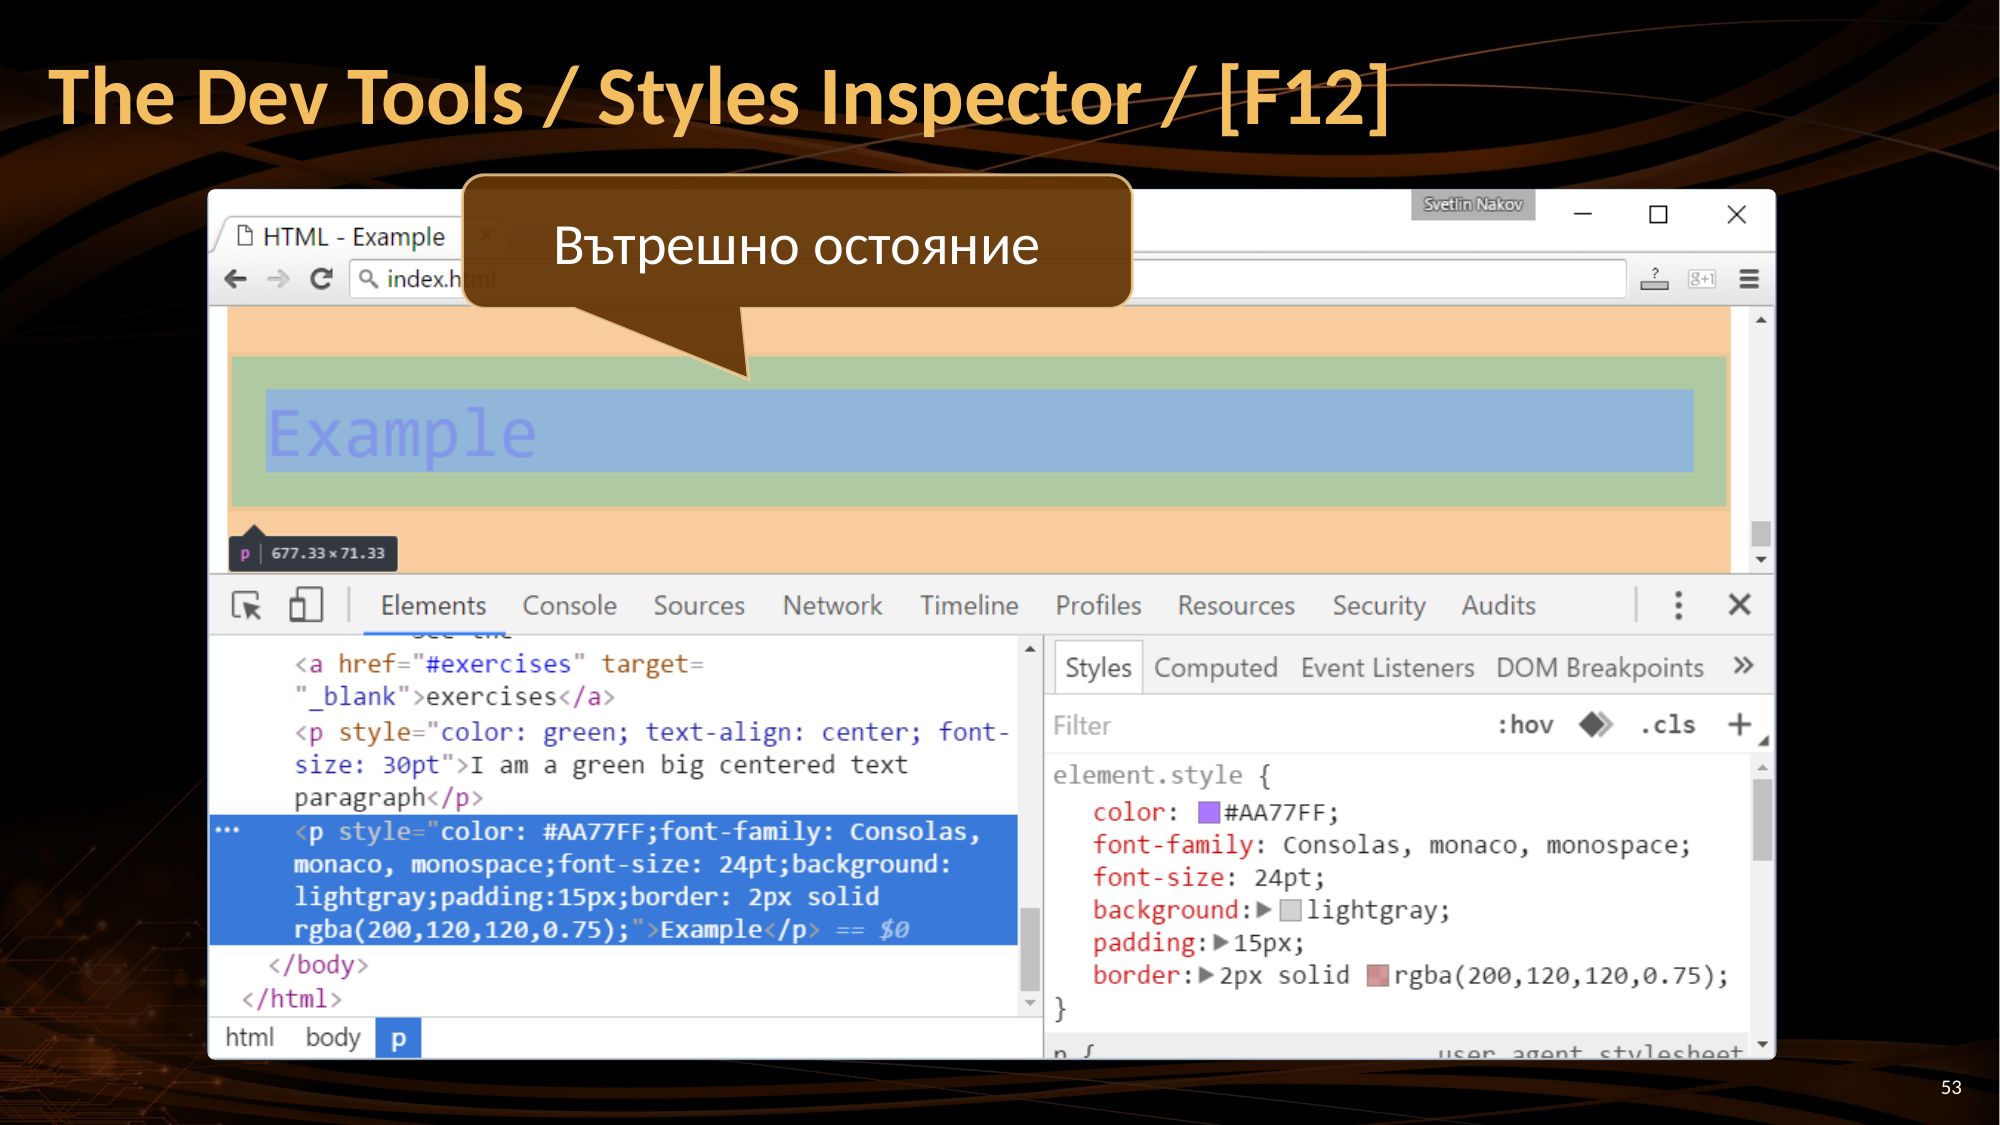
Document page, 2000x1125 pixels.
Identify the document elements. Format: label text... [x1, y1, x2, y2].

title The Dev Tools / Styles Inspector / [F12] [30, 6, 1968, 189]
picture [0, 0, 2000, 1125]
slide_number 53 [1897, 1070, 1968, 1103]
text_box Вътрешно остояние [463, 173, 1132, 188]
